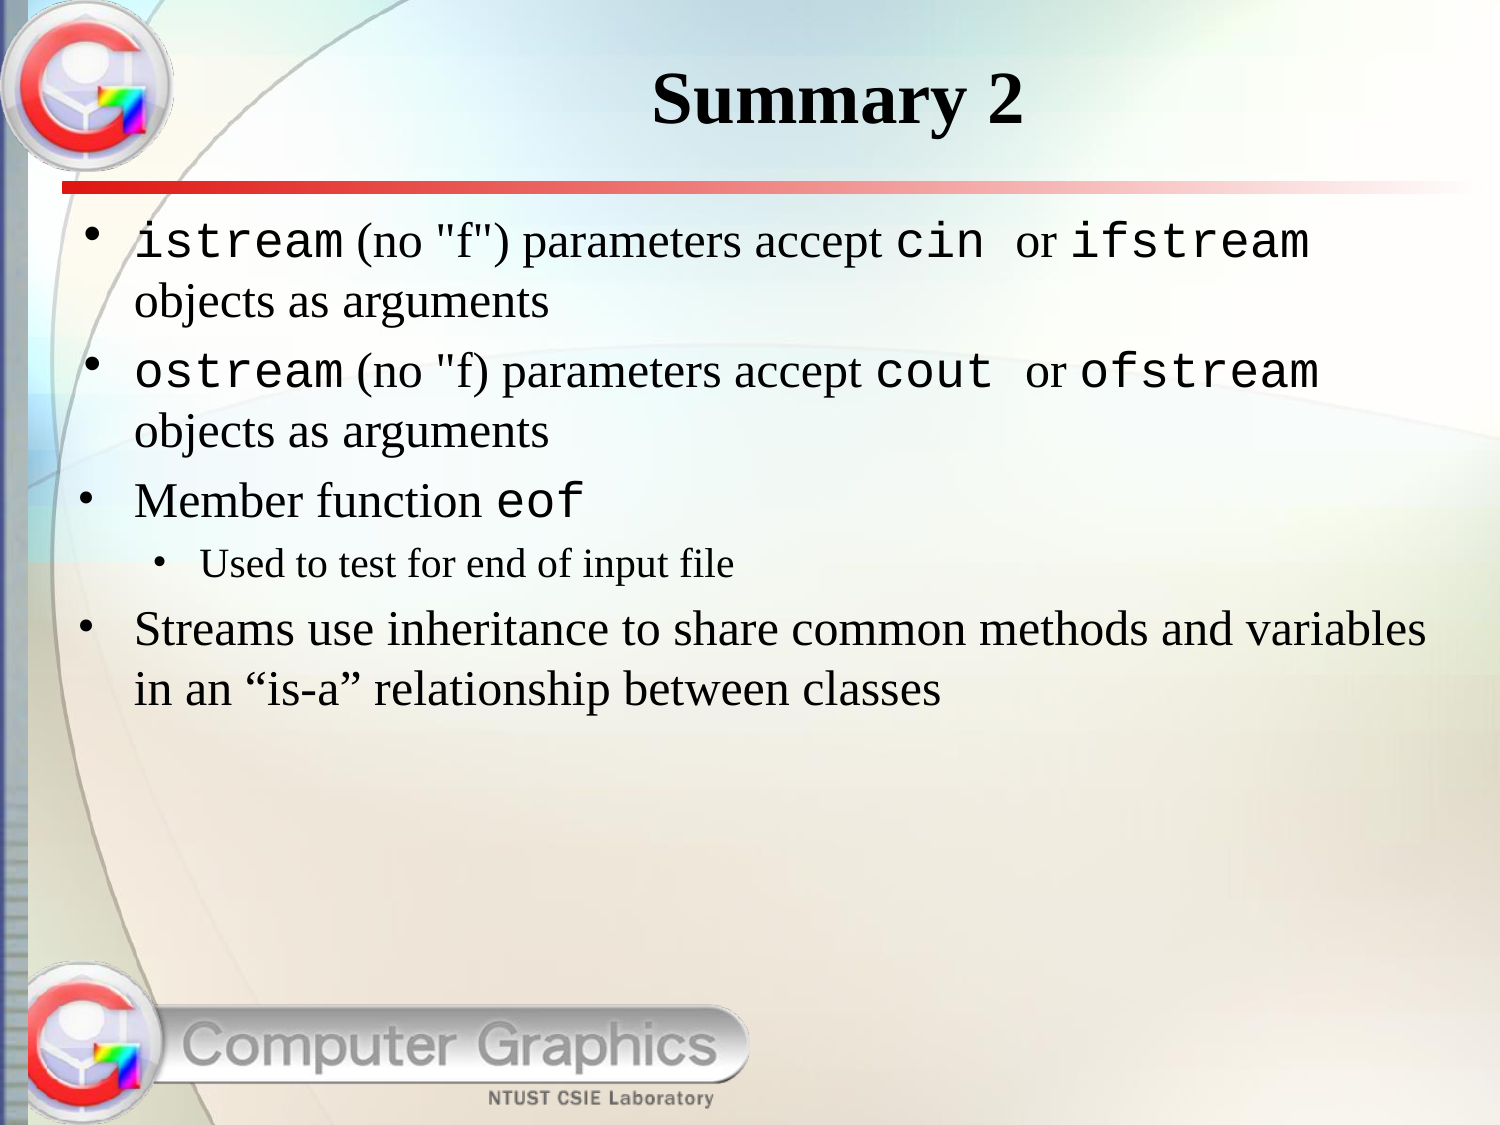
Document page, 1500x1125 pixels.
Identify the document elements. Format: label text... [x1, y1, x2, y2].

list istream (no "f") parameters accept cin or ifstream objects as arguments ostream (no "f) parameters accept cout or ofstream objects as arguments Member function eof Used to test for end of input file Streams use inheritance to share common methods and variables in an “is-a” relationship between classes [62, 200, 1463, 1000]
title Summary 2 [174, 0, 1500, 188]
picture [0, 0, 1500, 1125]
